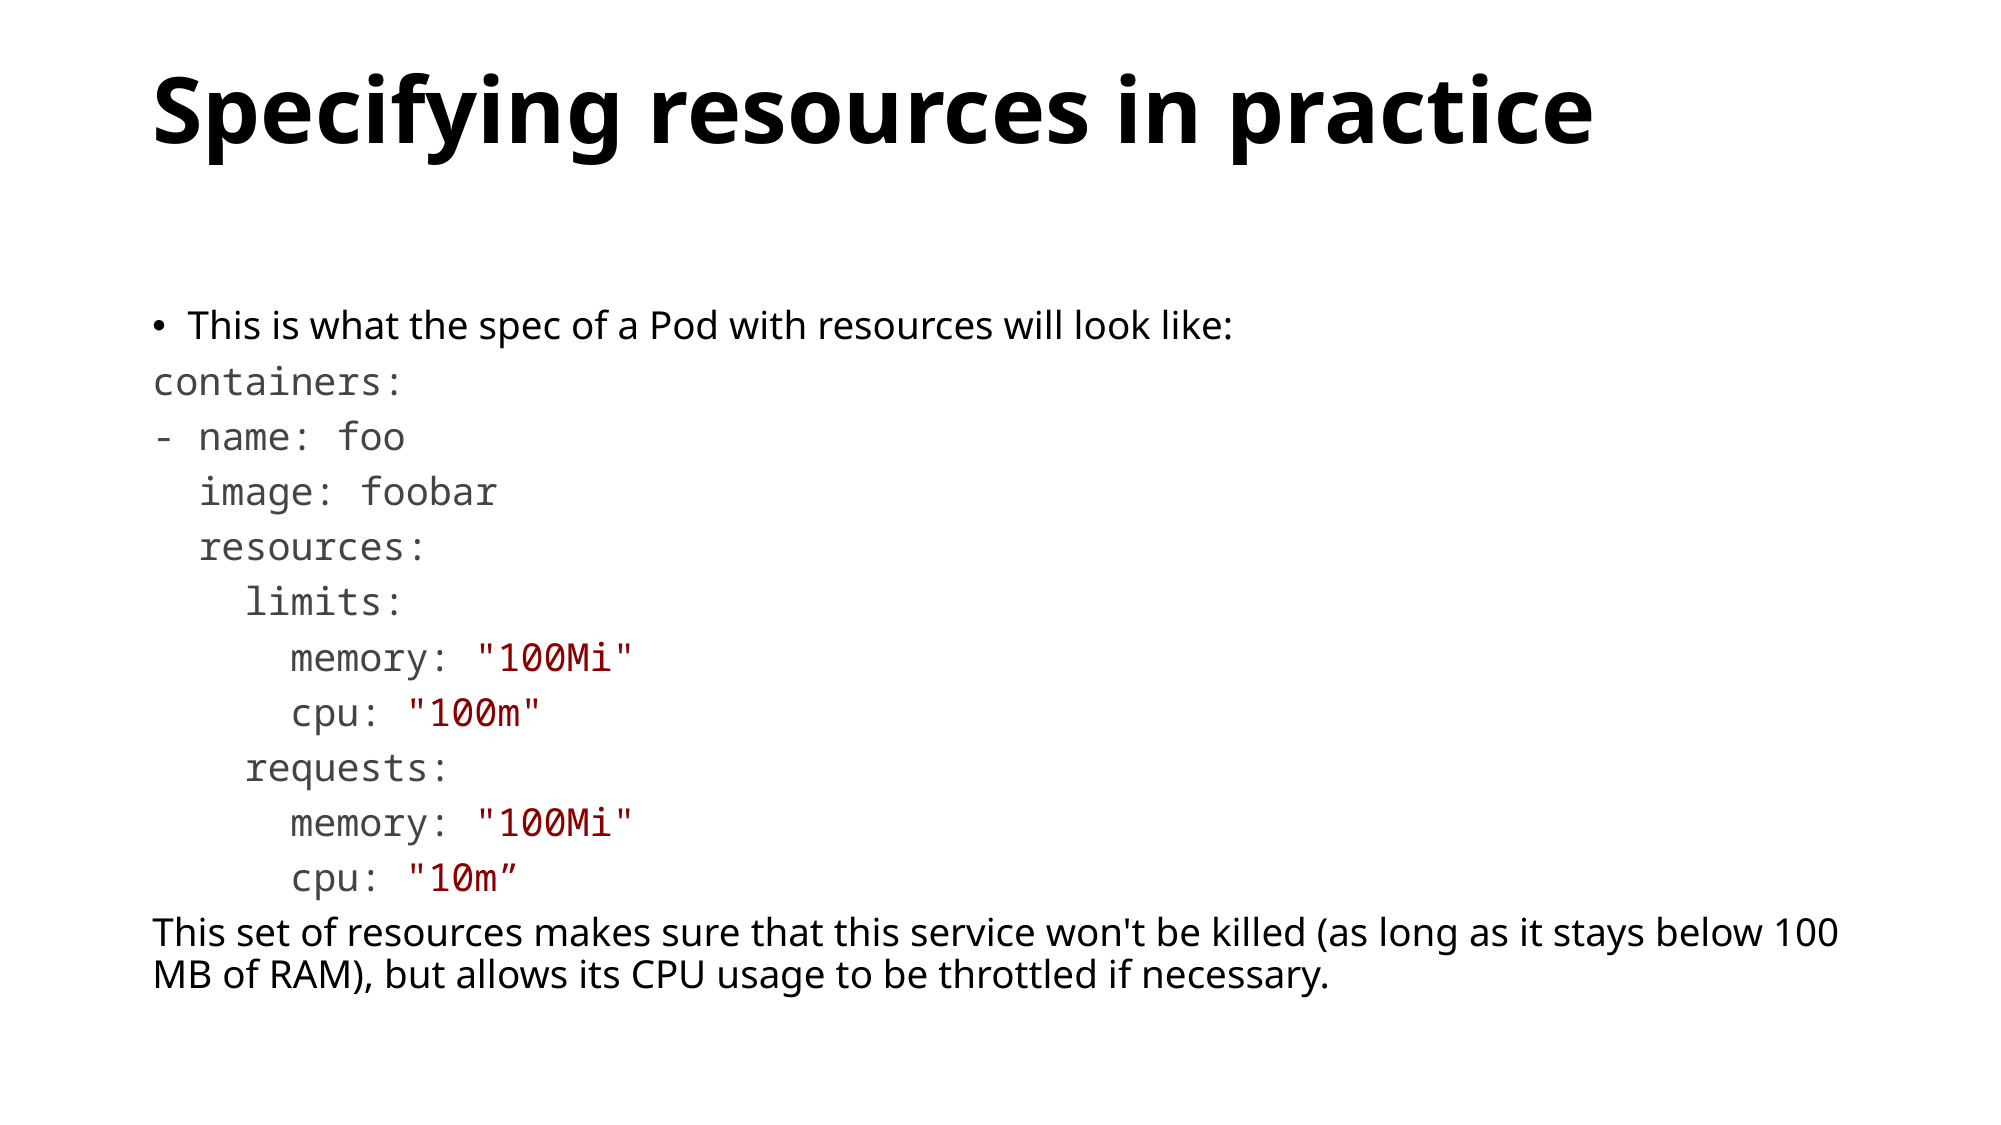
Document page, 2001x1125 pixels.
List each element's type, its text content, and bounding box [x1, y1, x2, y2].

list This is what the spec of a Pod with resources will look like: containers: - name: foo image: foobar resources: limits: memory: "100Mi" cpu: "100m" requests: memory: "100Mi" cpu: "10m” This set of resources makes sure that this service won't be killed (as long as it stays below 100 MB of RAM), but allows its CPU usage to be throttled if necessary. [137, 299, 1863, 1014]
title Specifying resources in practice [137, 59, 1863, 278]
